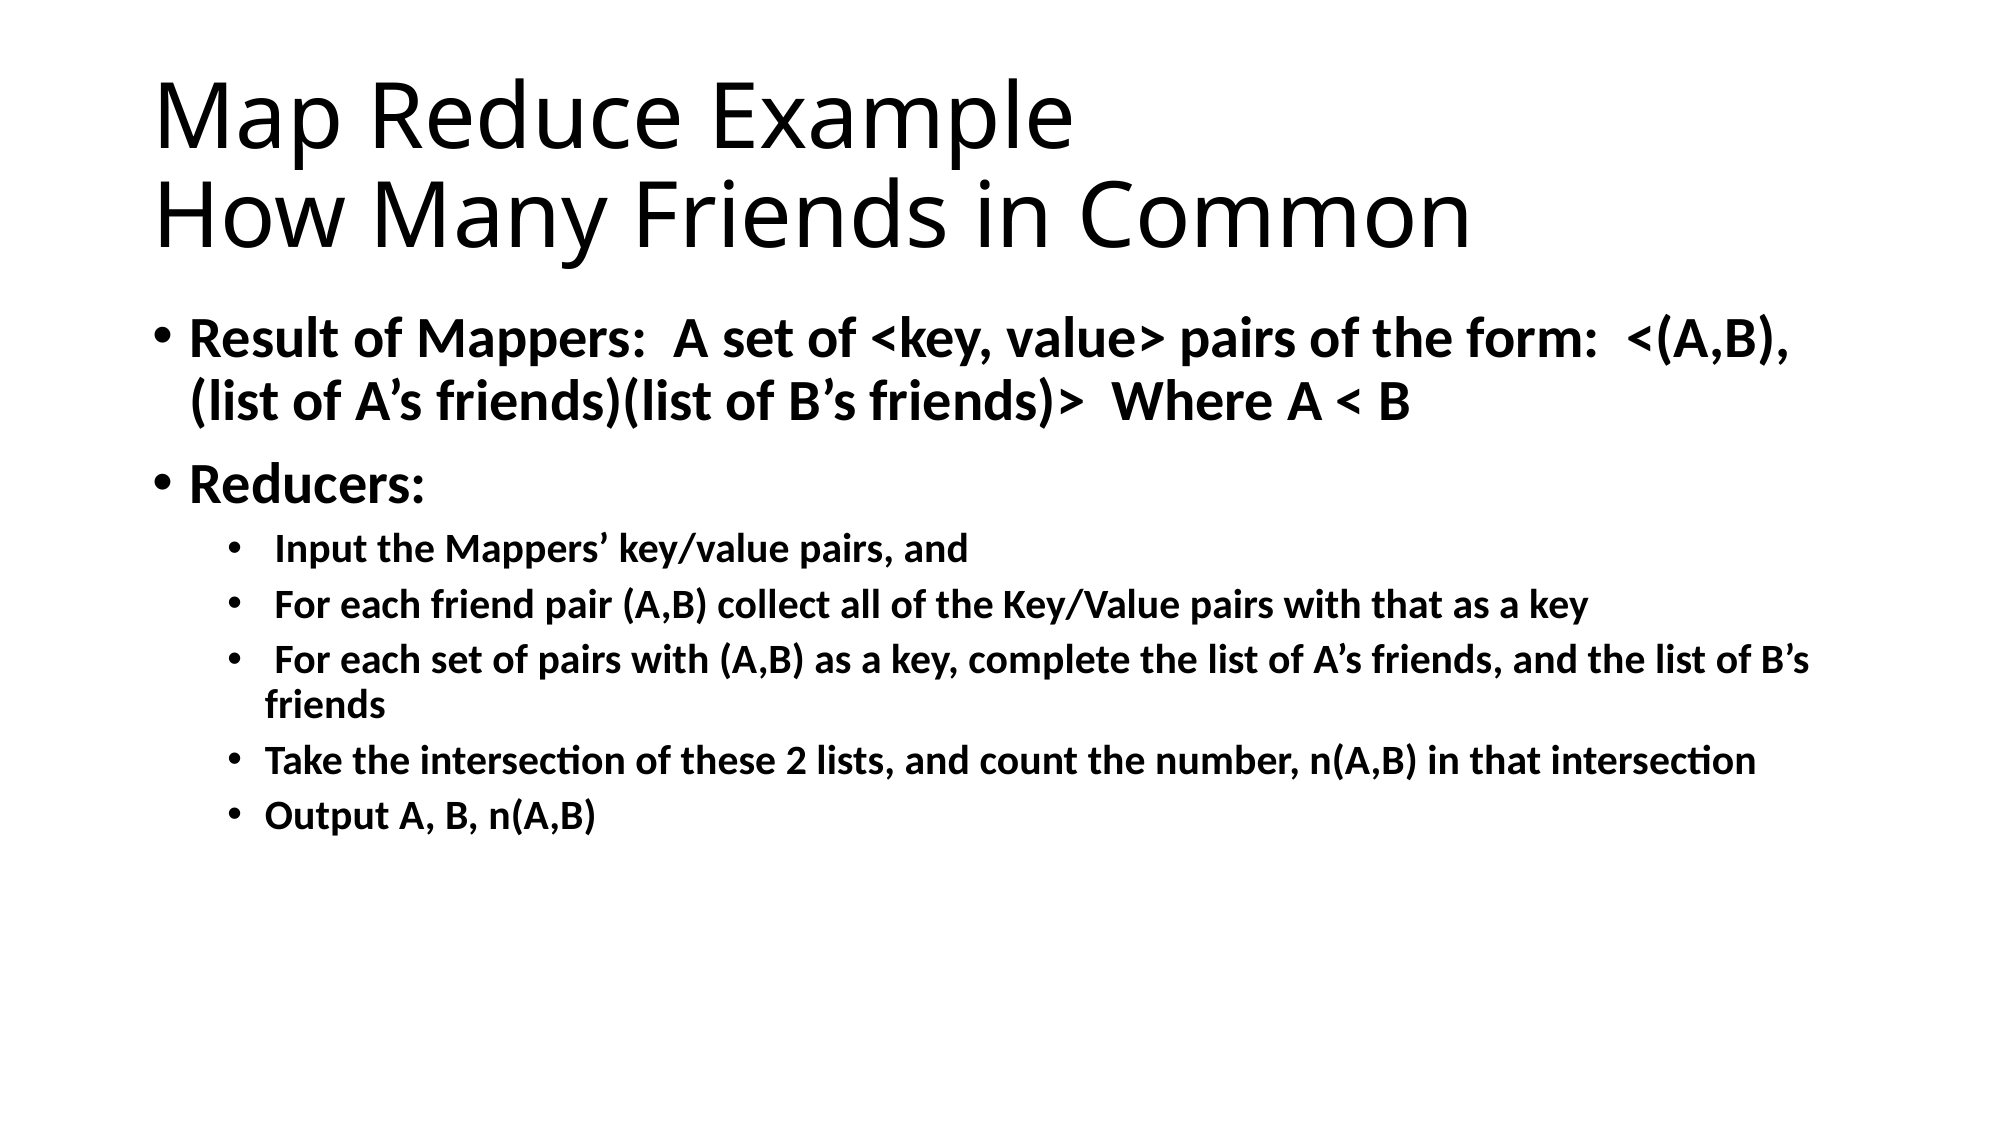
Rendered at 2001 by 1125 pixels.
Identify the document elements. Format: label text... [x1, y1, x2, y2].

title Map Reduce Example How Many Friends in Common [137, 59, 1863, 278]
list Result of Mappers: A set of <key, value> pairs of the form: <(A,B), (list of A’s friends)(list of B’s friends)> Where A < B Reducers: Input the Mappers’ key/value pairs, and For each friend pair (A,B) collect all of the Key/Value pairs with that as a key For each set of pairs with (A,B) as a key, complete the list of A’s friends, and the list of B’s friends Take the intersection of these 2 lists, and count the number, n(A,B) in that intersection Output A, B, n(A,B) [137, 299, 1863, 1014]
